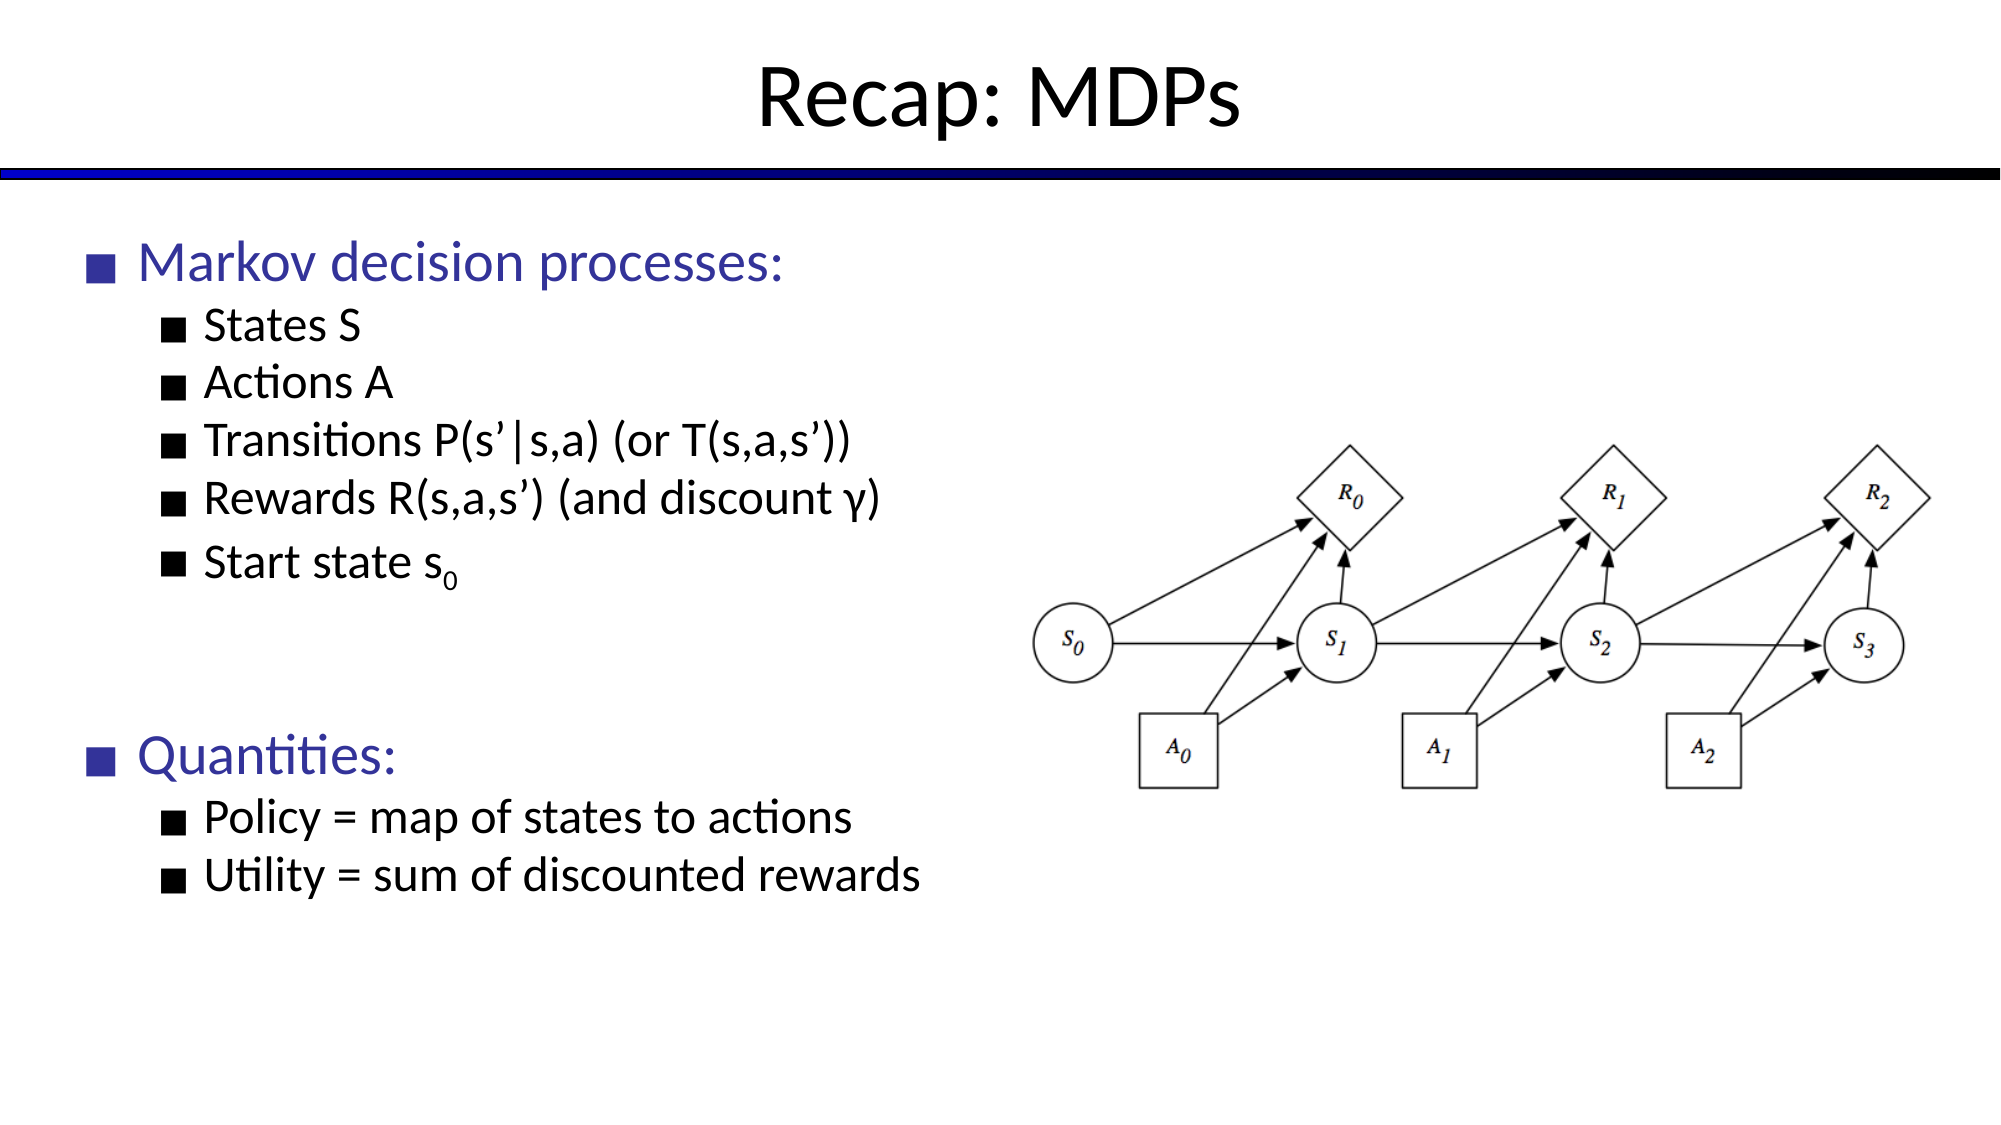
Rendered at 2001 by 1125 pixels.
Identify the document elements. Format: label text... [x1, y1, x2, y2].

picture [1030, 440, 1934, 794]
title Recap: MDPs [0, 0, 2000, 184]
list Markov decision processes: States S Actions A Transitions P(s’|s,a) (or T(s,a,s’)) Rewards R(s,a,s’) (and discount γ) Start state s0 Quantities: Policy = map of states to actions Utility = sum of discounted rewards [66, 229, 1934, 1005]
